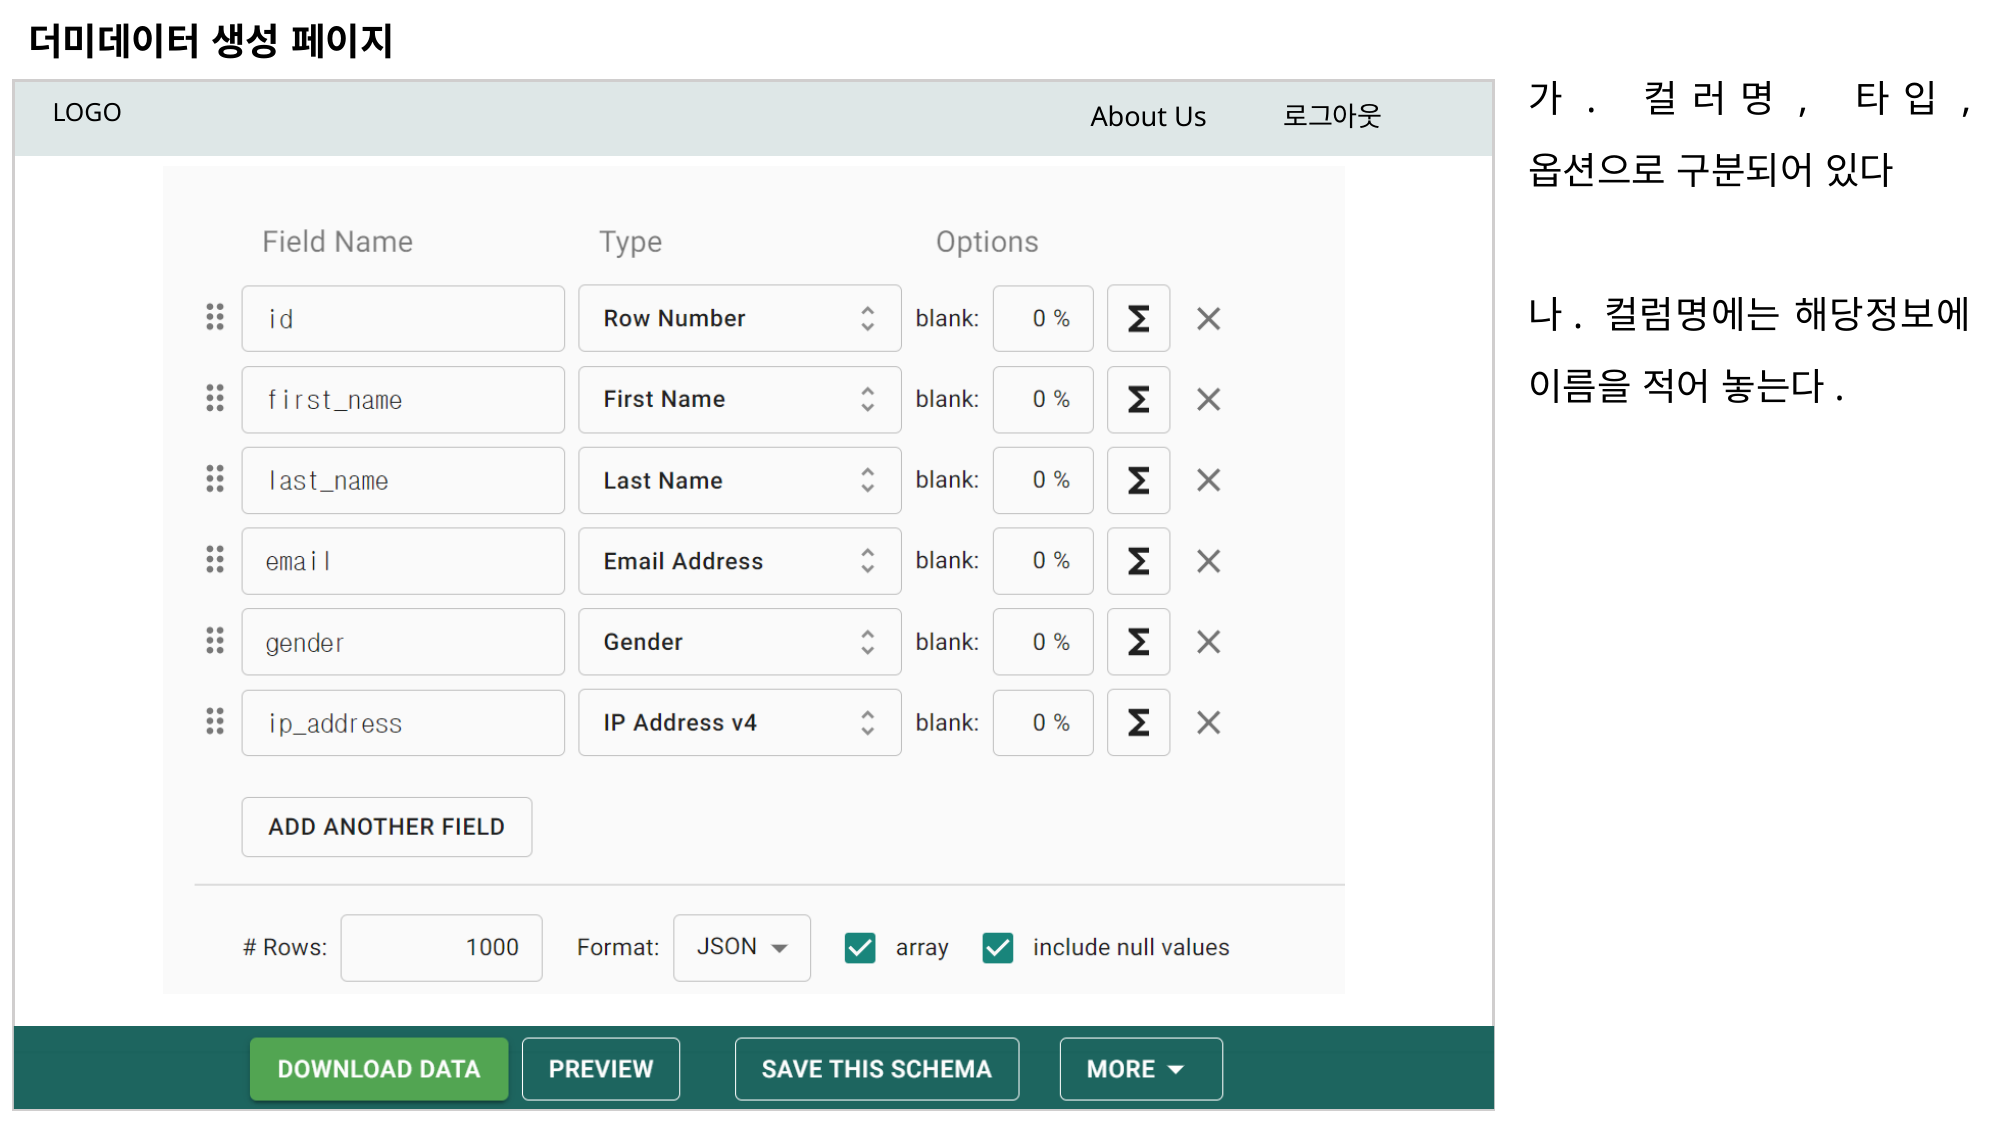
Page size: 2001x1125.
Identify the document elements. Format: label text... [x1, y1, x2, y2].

picture [163, 166, 1345, 995]
text_box [13, 79, 1495, 1026]
text_box 가. 컬러명, 타입, 옵션으로 구분되어 있다 나. 컬럼명에는 해당정보에 이름을 적어 놓는다. [1513, 40, 1986, 416]
picture [13, 1026, 1495, 1109]
picture [13, 81, 1494, 156]
text_box 더미데이터 생성 페이지 [13, 10, 651, 71]
